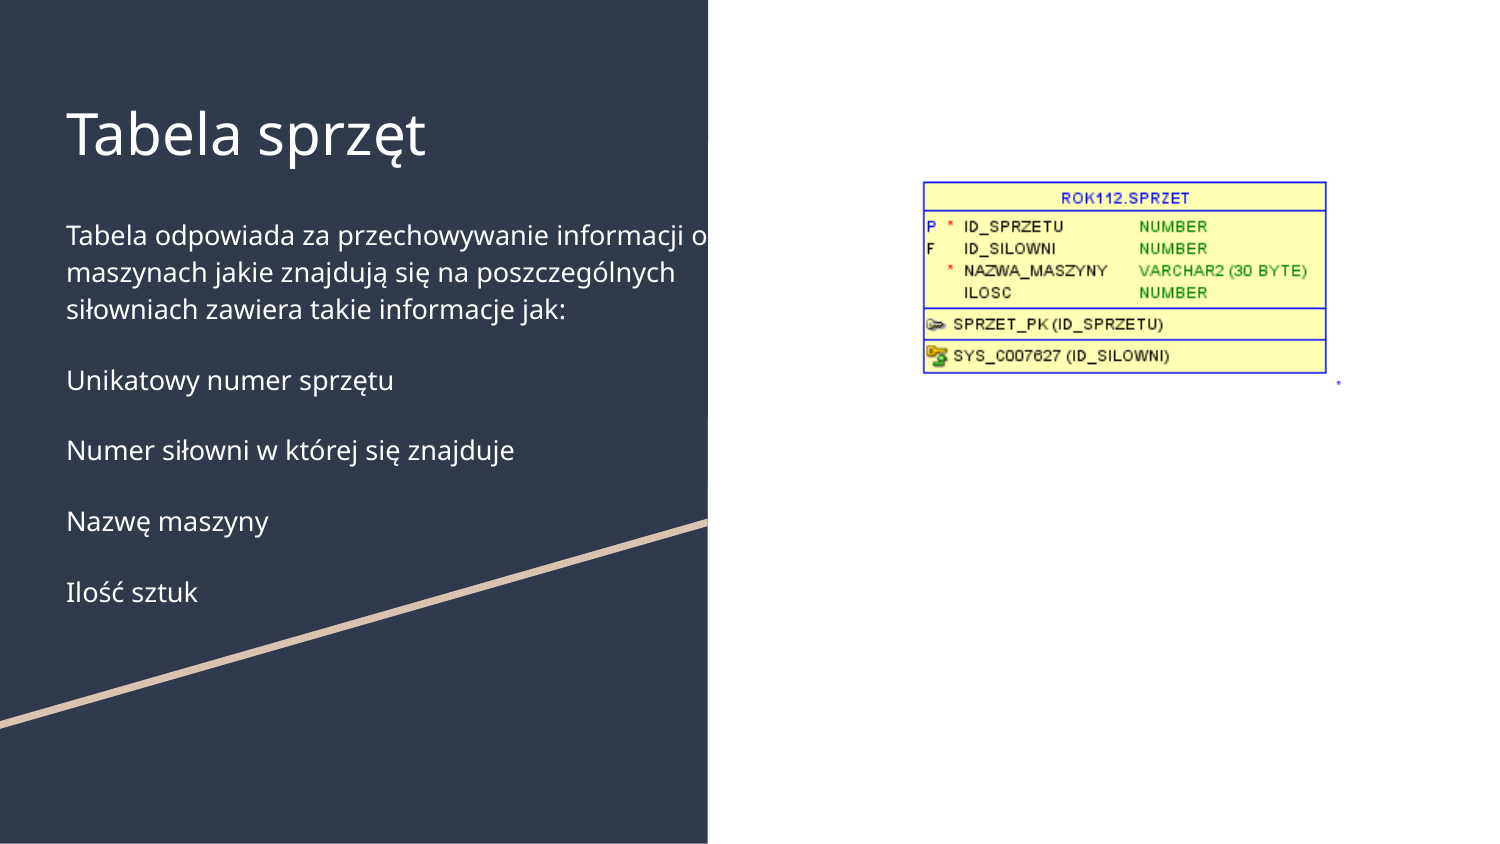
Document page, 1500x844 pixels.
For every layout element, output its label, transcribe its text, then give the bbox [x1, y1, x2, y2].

list Tabela odpowiada za przechowywanie informacji o maszynach jakie znajdują się na poszczególnych siłowniach zawiera takie informacje jak: Unikatowy numer sprzętu Numer siłowni w której się znajduje Nazwę maszyny Ilość sztuk [51, 198, 735, 844]
title Tabela sprzęt [51, 82, 660, 198]
picture [913, 174, 1341, 385]
